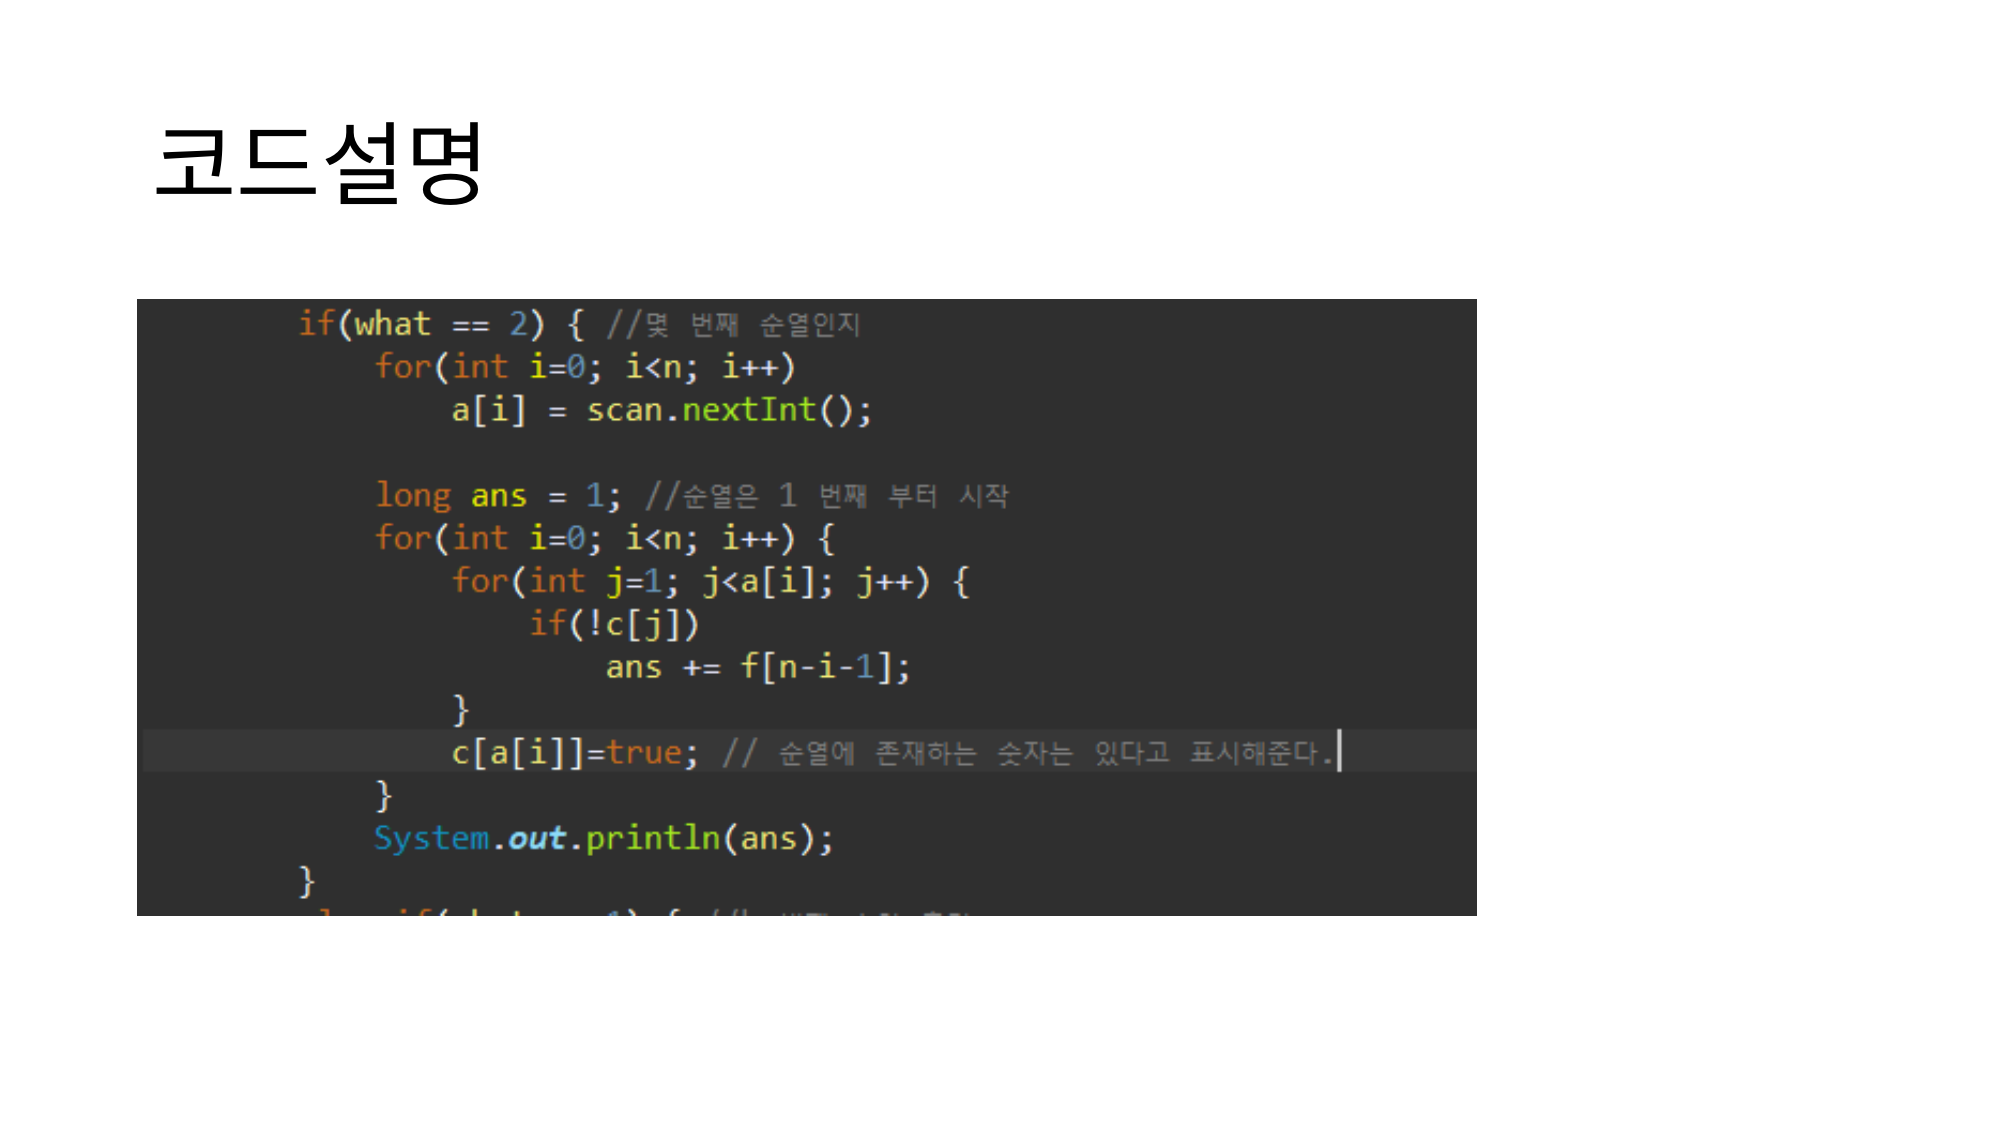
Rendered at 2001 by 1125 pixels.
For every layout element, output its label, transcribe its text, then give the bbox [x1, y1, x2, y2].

picture [137, 299, 1477, 916]
title 코드설명 [137, 59, 1863, 278]
